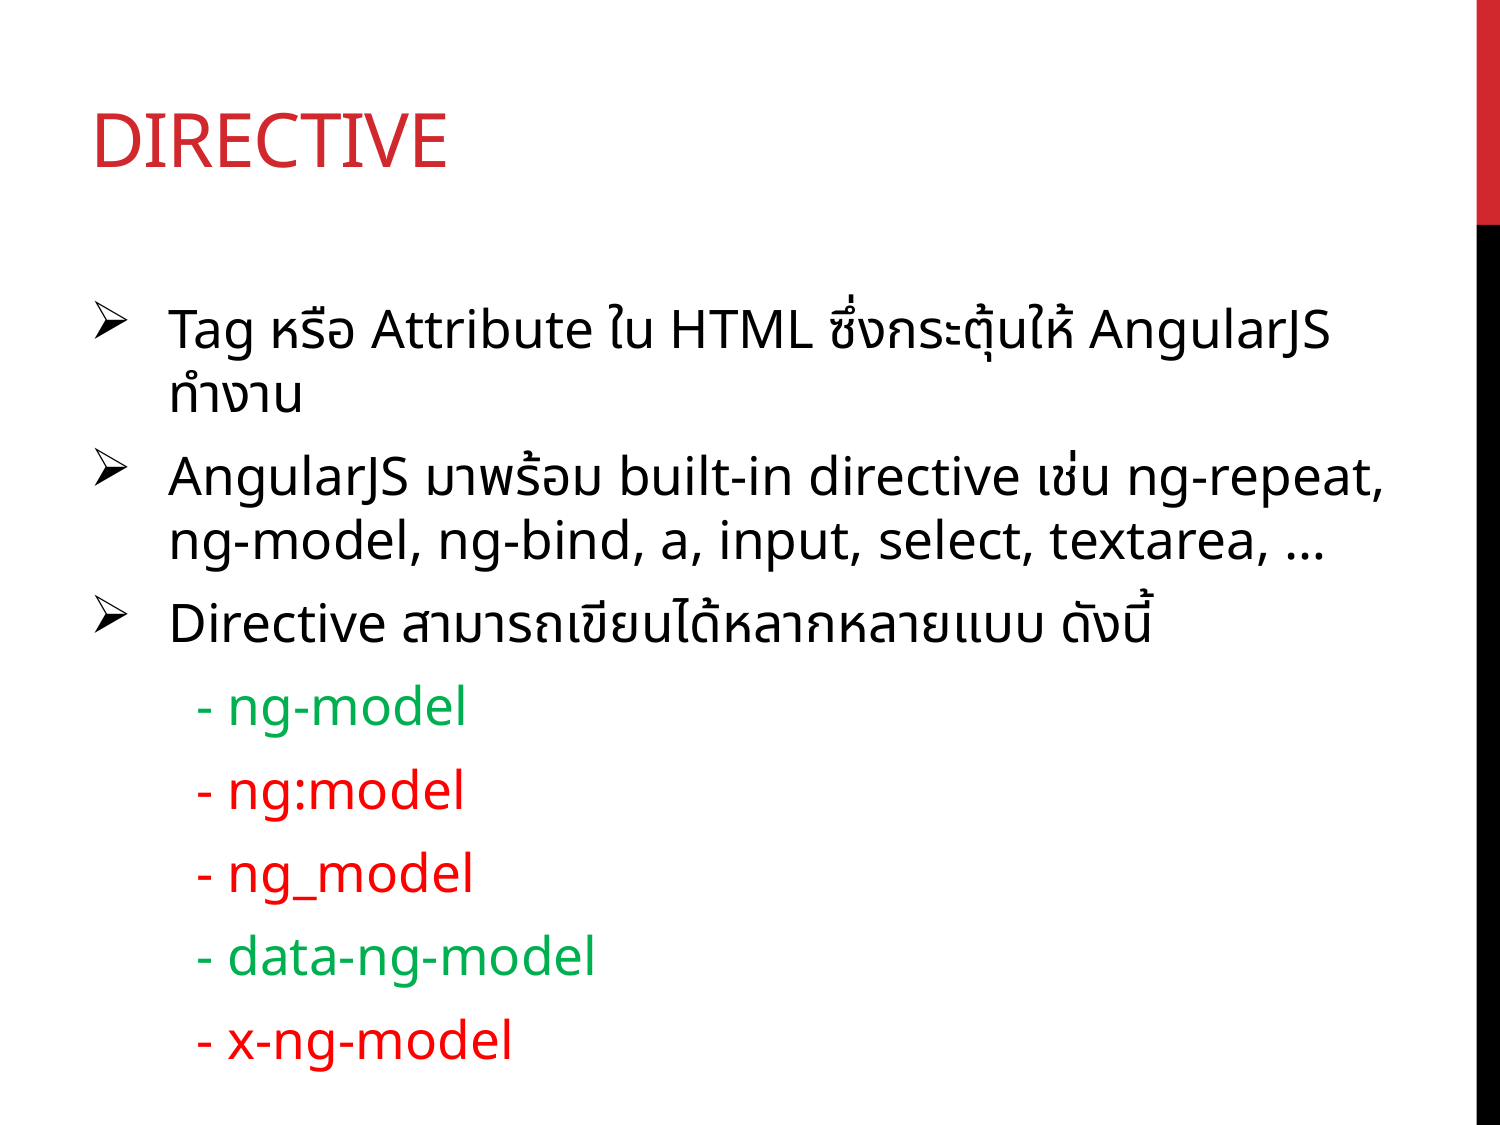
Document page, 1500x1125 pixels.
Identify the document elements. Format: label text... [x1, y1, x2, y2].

list Tag หรือ Attribute ใน HTML ซึ่งกระตุ้นให้ AngularJS ทำงาน AngularJS มาพร้อม built-in directive เช่น ng-repeat, ng-model, ng-bind, a, input, select, textarea, … Directive สามารถเขียนได้หลากหลายแบบ ดังนี้ - ng-model - ng:model - ng_model - data-ng-model - x-ng-model [75, 287, 1438, 1088]
title directive [75, 25, 1413, 250]
